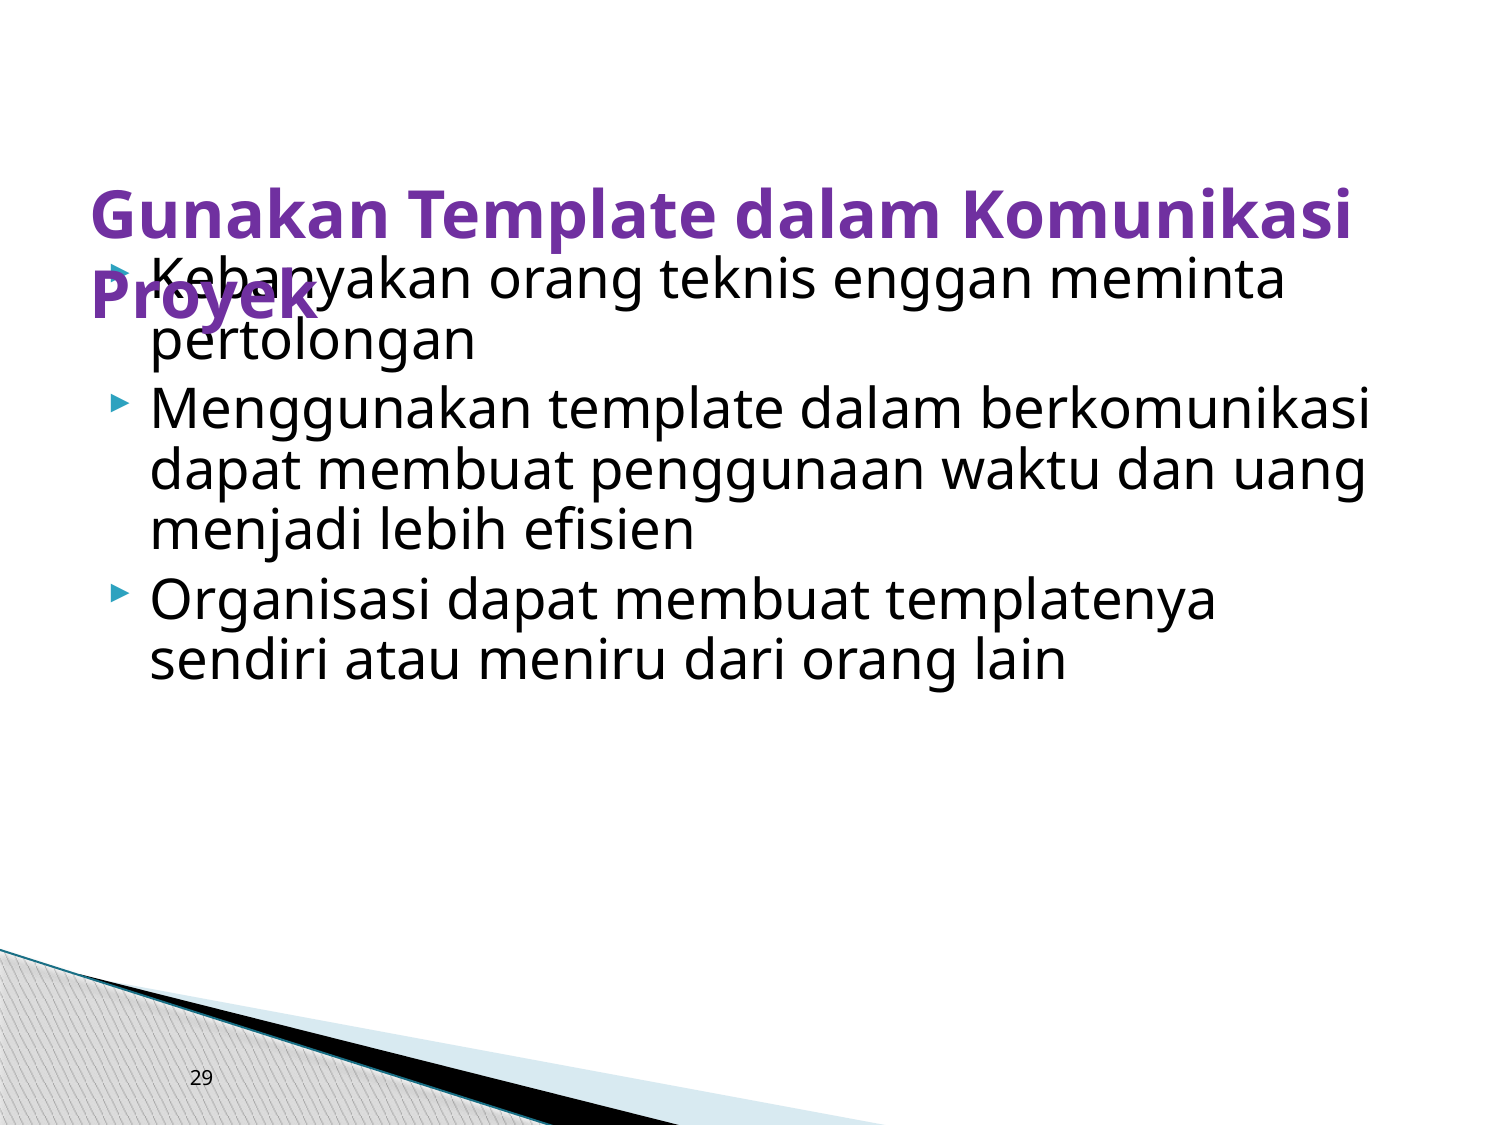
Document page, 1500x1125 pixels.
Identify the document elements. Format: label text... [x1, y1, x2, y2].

slide_number 29 [174, 1025, 488, 1100]
list Kebanyakan orang teknis enggan meminta pertolongan Menggunakan template dalam berkomunikasi dapat membuat penggunaan waktu dan uang menjadi lebih efisien Organisasi dapat membuat templatenya sendiri atau meniru dari orang lain [75, 339, 1425, 986]
title Gunakan Template dalam Komunikasi Proyek [75, 164, 1425, 339]
